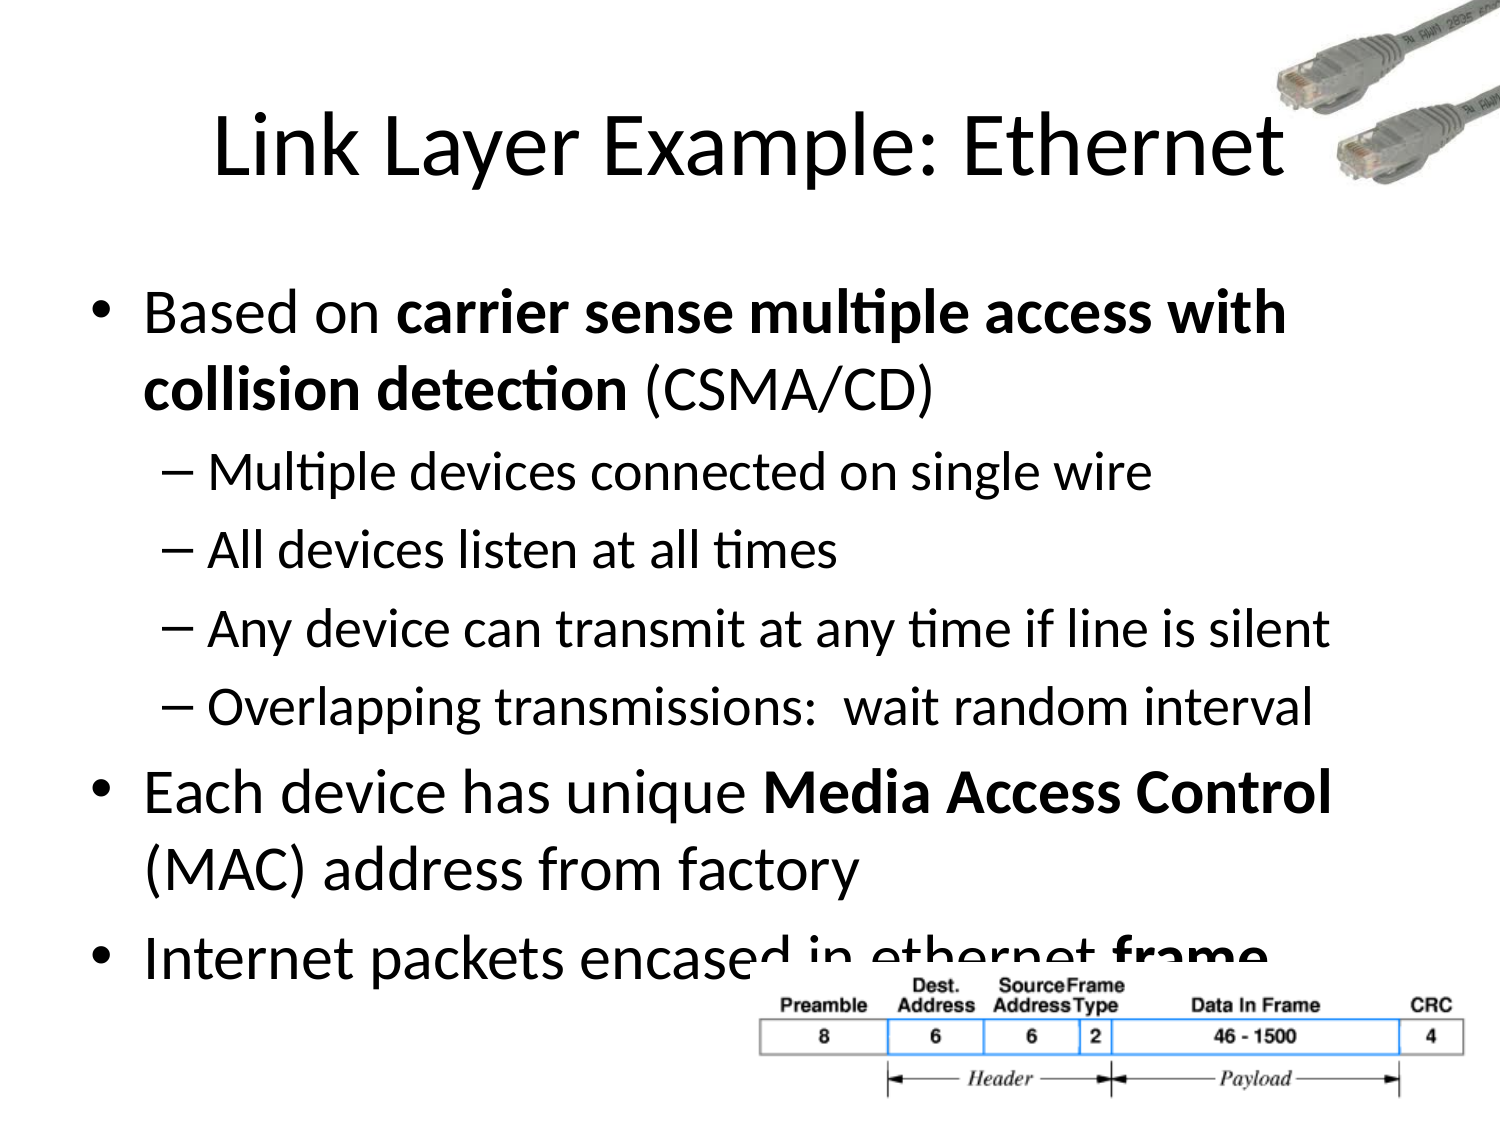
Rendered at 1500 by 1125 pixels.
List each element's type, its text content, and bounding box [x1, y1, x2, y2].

picture [749, 962, 1476, 1101]
title Link Layer Example: Ethernet [75, 45, 1425, 233]
list Based on carrier sense multiple access with collision detection (CSMA/CD) Multiple devices connected on single wire All devices listen at all times Any device can transmit at any time if line is silent Overlapping transmissions: wait random interval Each device has unique Media Access Control (MAC) address from factory Internet packets encased in ethernet frame [75, 262, 1425, 1005]
picture [1262, 0, 1500, 213]
